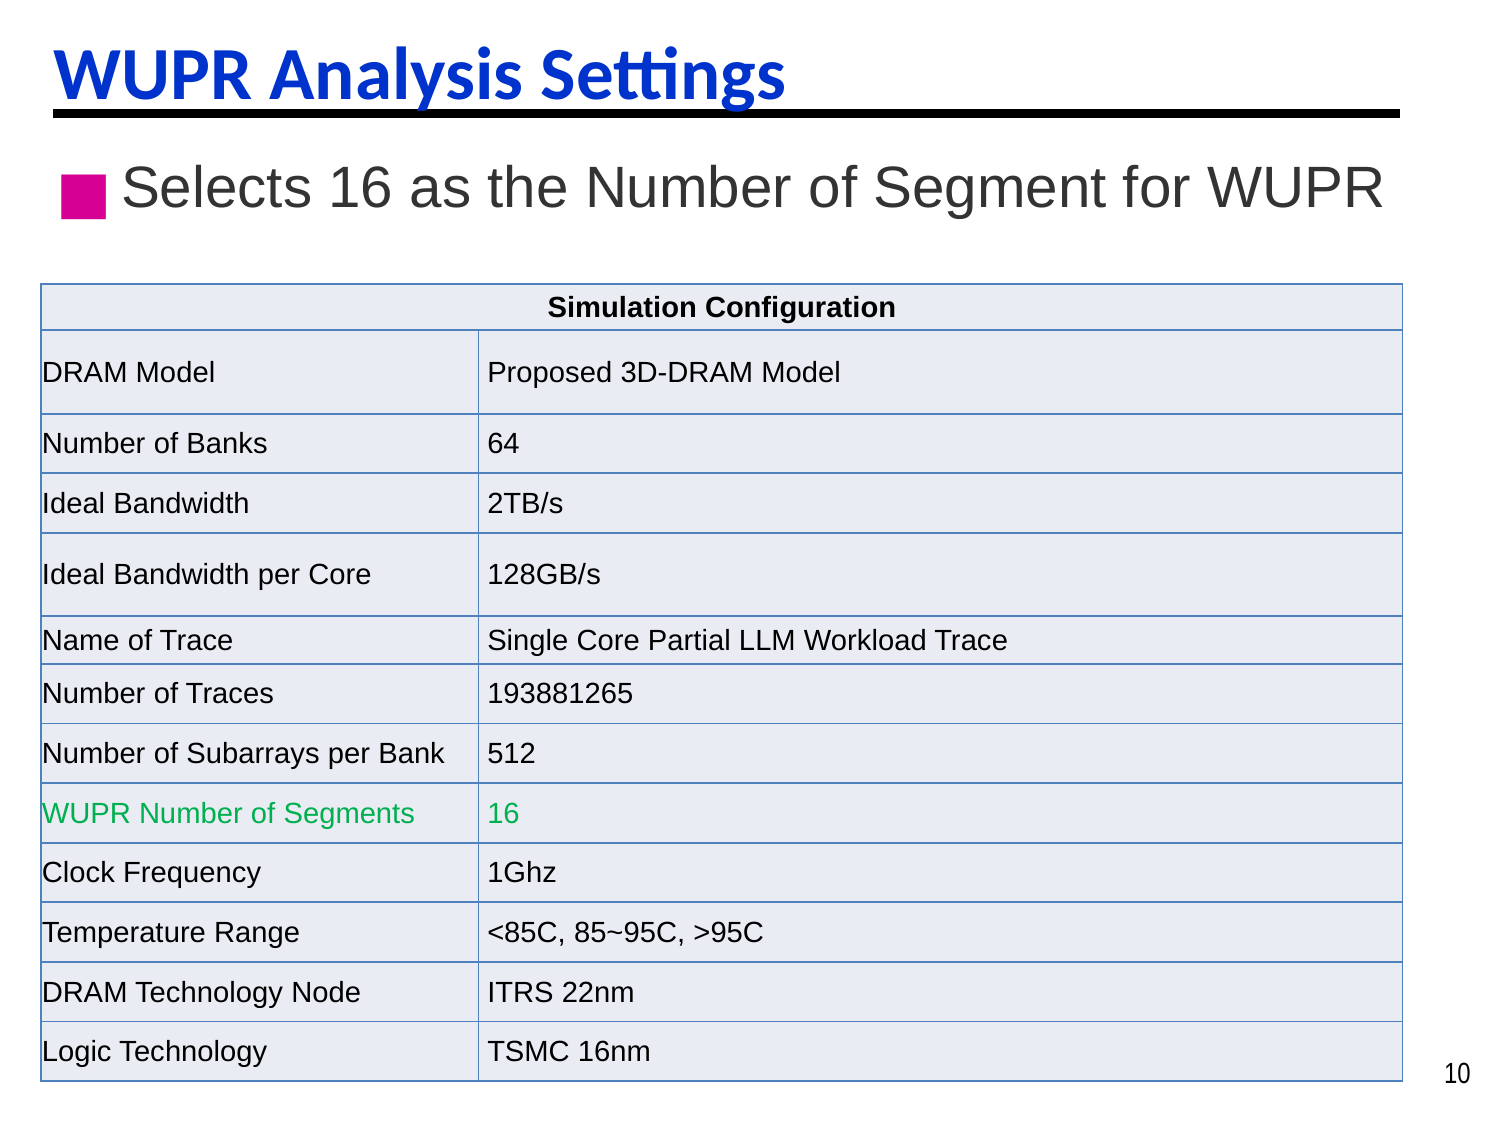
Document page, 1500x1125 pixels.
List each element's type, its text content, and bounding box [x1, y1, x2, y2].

table_cell 193881265 [479, 665, 1402, 723]
table_cell Single Core Partial LLM Workload Trace [479, 617, 1402, 663]
title WUPR Analysis Settings [53, 16, 1500, 123]
table_cell Ideal Bandwidth [42, 474, 478, 532]
text_box Selects 16 as the Number of Segment for WUPR [31, 150, 1413, 257]
table_cell 16 [479, 784, 1402, 842]
table_cell Clock Frequency [42, 844, 478, 901]
table_cell 2TB/s [479, 474, 1402, 532]
table_cell Number of Traces [42, 665, 478, 723]
table_cell 128GB/s [479, 534, 1402, 615]
table_header Simulation Configuration [42, 285, 1402, 329]
table_cell Number of Banks [42, 415, 478, 472]
table_cell Name of Trace [42, 617, 478, 663]
table_cell Temperature Range [42, 903, 478, 961]
table_cell 512 [479, 724, 1402, 782]
table_cell DRAM Model [42, 331, 478, 413]
table_cell ITRS 22nm [479, 963, 1402, 1021]
table_cell Proposed 3D-DRAM Model [479, 331, 1402, 413]
table_cell Logic Technology [42, 1022, 478, 1080]
table_cell <85C, 85~95C, >95C [479, 903, 1402, 961]
table_cell WUPR Number of Segments [42, 784, 478, 842]
table_cell Number of Subarrays per Bank [42, 724, 478, 782]
table_cell DRAM Technology Node [42, 963, 478, 1021]
table_cell 1Ghz [479, 844, 1402, 901]
table_cell Ideal Bandwidth per Core [42, 534, 478, 615]
table_cell TSMC 16nm [479, 1022, 1402, 1080]
table_cell 64 [479, 415, 1402, 472]
